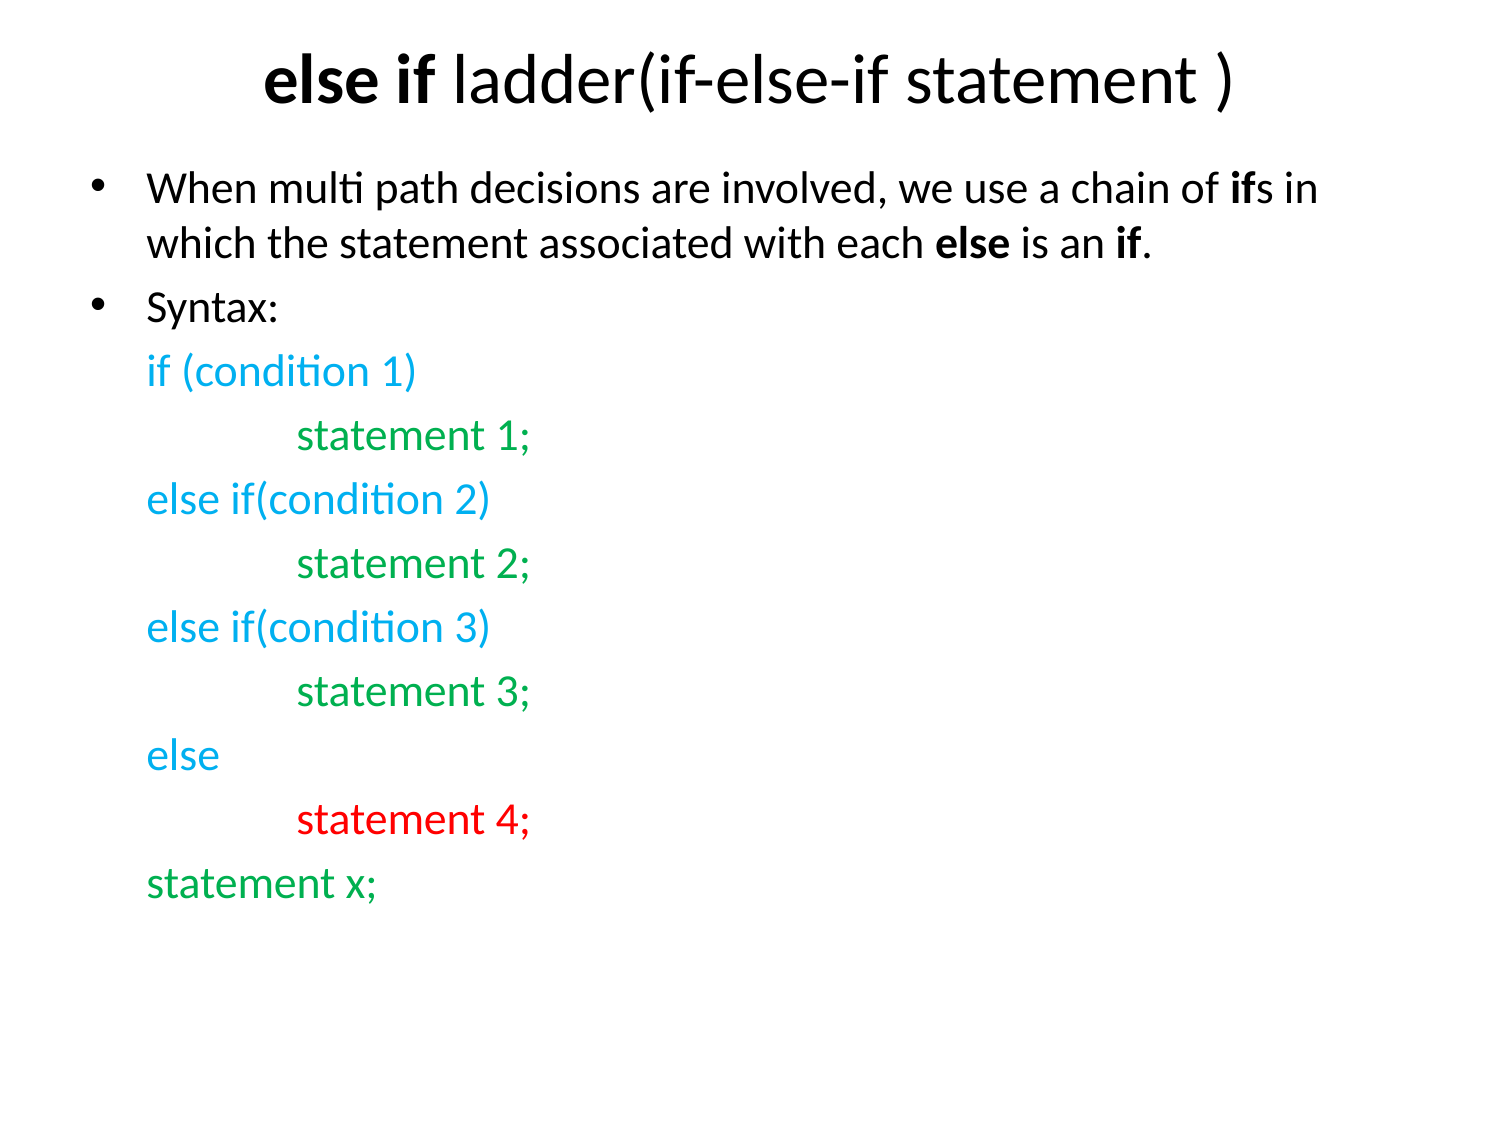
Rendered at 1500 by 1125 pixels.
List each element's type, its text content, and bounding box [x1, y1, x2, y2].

list When multi path decisions are involved, we use a chain of ifs in which the statement associated with each else is an if. Syntax: if (condition 1) statement 1; else if(condition 2) statement 2; else if(condition 3) statement 3; else statement 4; statement x; [75, 149, 1425, 1075]
title else if ladder(if-else-if statement ) [75, 0, 1425, 149]
